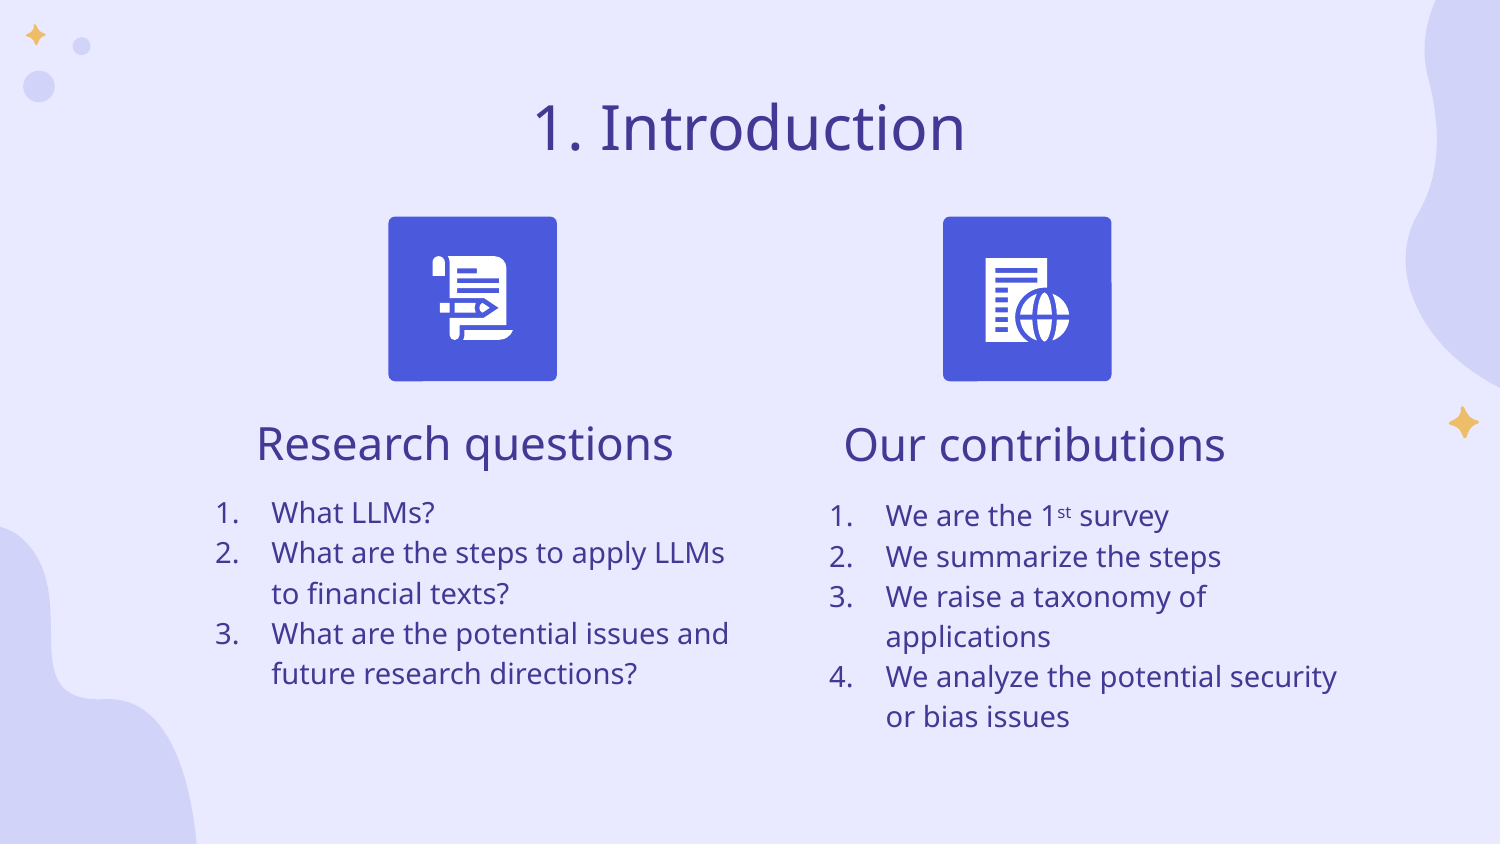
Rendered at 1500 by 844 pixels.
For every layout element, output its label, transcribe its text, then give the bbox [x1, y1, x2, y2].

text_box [432, 255, 514, 341]
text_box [985, 257, 1070, 342]
text_box [388, 216, 557, 382]
title 1. Introduction [116, 72, 1383, 163]
subtitle Research questions [214, 398, 717, 485]
subtitle What LLMs? What are the steps to apply LLMs to financial texts? What are the potential issues and future research directions? [200, 474, 769, 663]
text_box We are the 1st survey We summarize the steps We raise a taxonomy of applications We analyze the potential security or bias issues [814, 477, 1383, 666]
text_box [943, 216, 1112, 382]
subtitle Our contributions [783, 399, 1286, 486]
